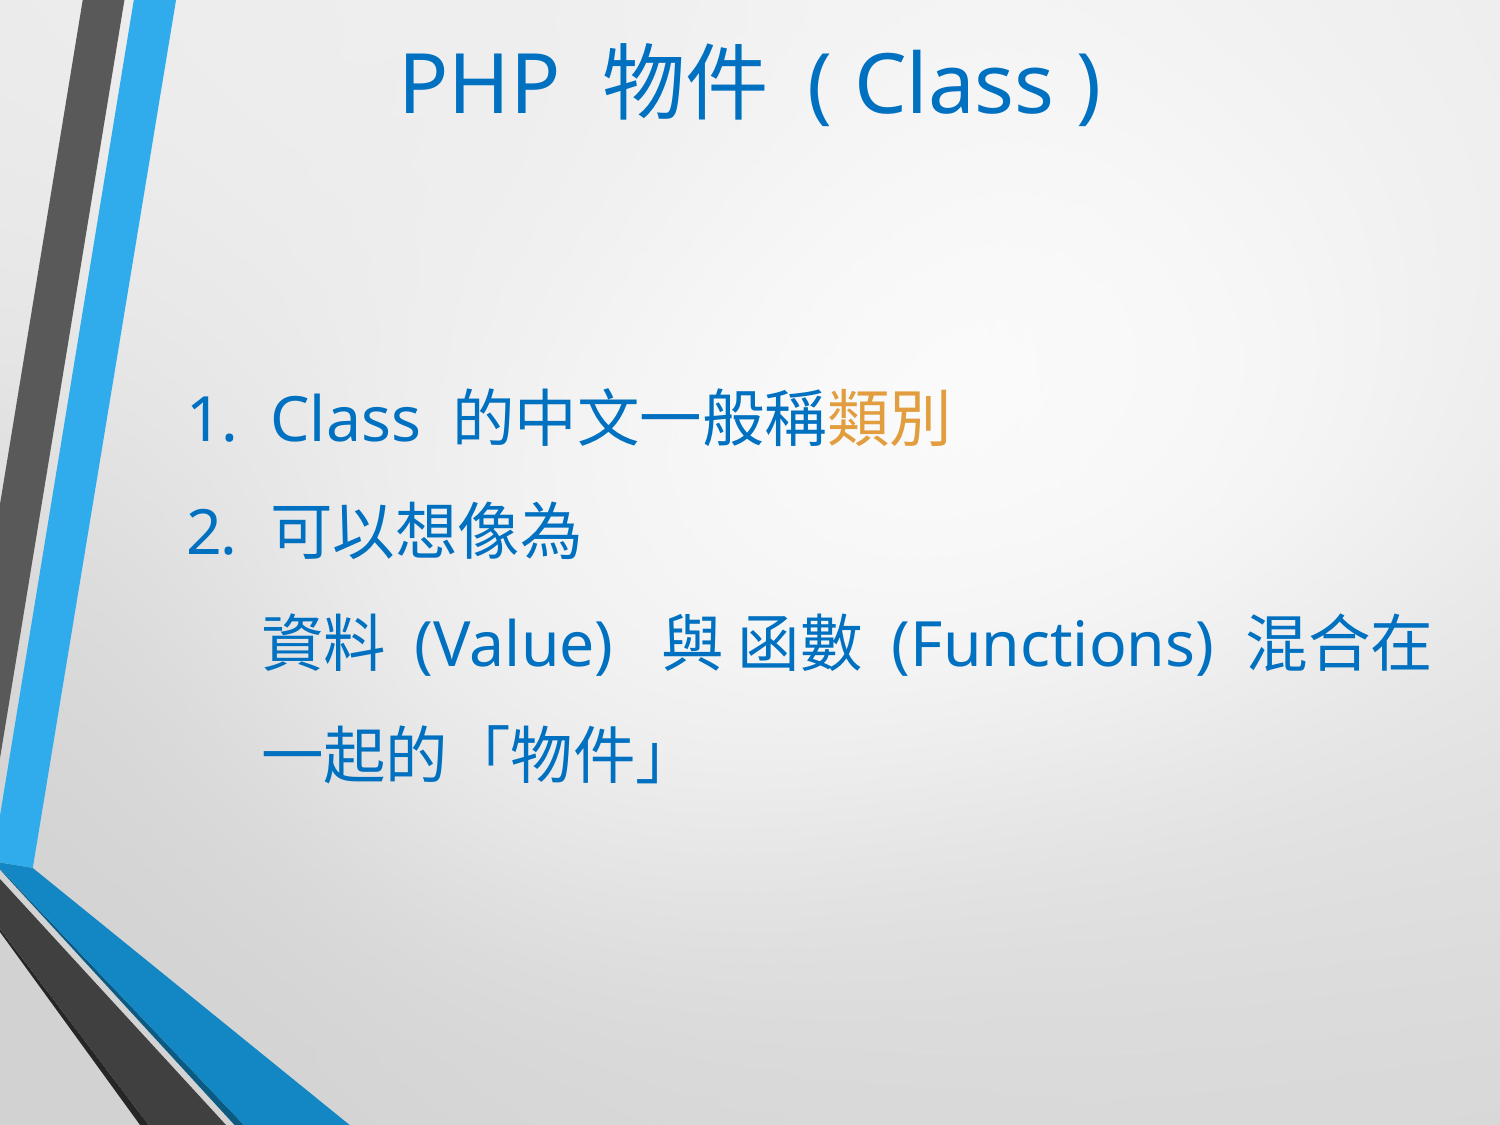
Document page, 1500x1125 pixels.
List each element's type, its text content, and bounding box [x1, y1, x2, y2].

title PHP 物件 ( Class ) [0, 0, 1500, 138]
text_box Class 的中文一般稱類別 可以想像為 資料 (Value) 與 函數 (Functions) 混合在一起的「物件」 [171, 334, 1500, 799]
